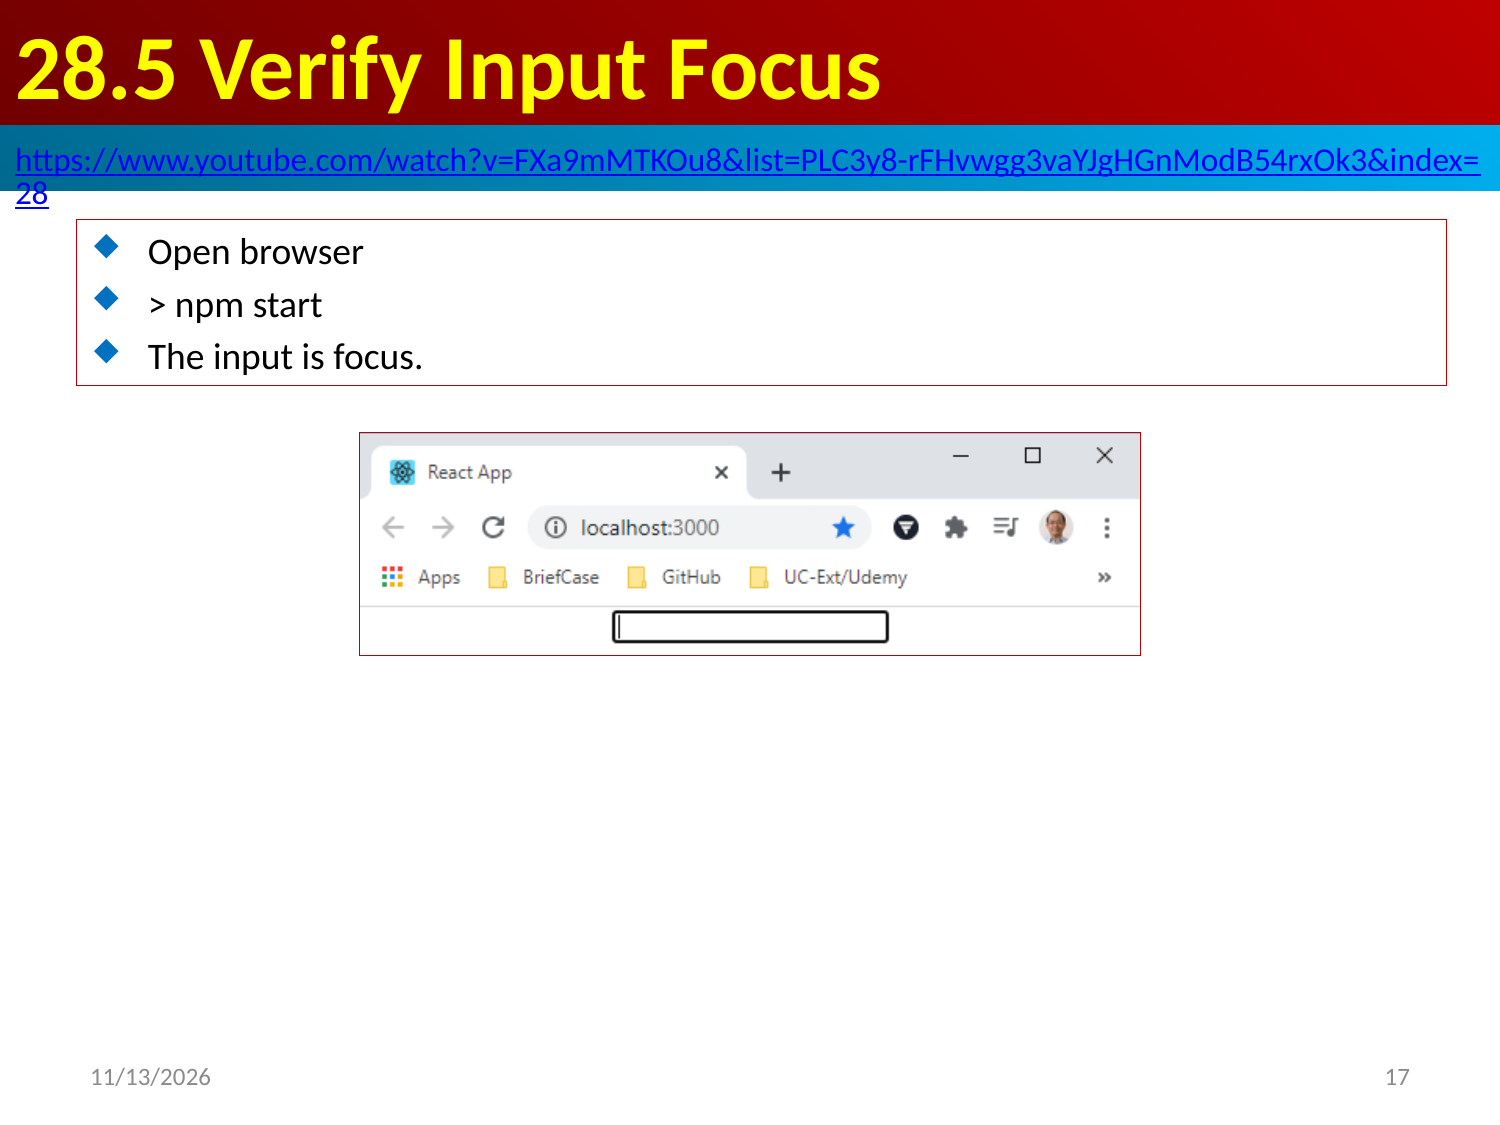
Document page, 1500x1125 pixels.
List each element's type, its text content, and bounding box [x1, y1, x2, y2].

subtitle Open browser > npm start The input is focus. [76, 219, 1447, 386]
picture [359, 432, 1141, 657]
slide_number 17 [1074, 1042, 1425, 1109]
text_box https://www.youtube.com/watch?v=FXa9mMTKOu8&list=PLC3y8-rFHvwgg3vaYJgHGnModB54rxOk3&index=28 [0, 125, 1500, 191]
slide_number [75, 1042, 425, 1109]
title 28.5 Verify Input Focus [0, 0, 1500, 125]
